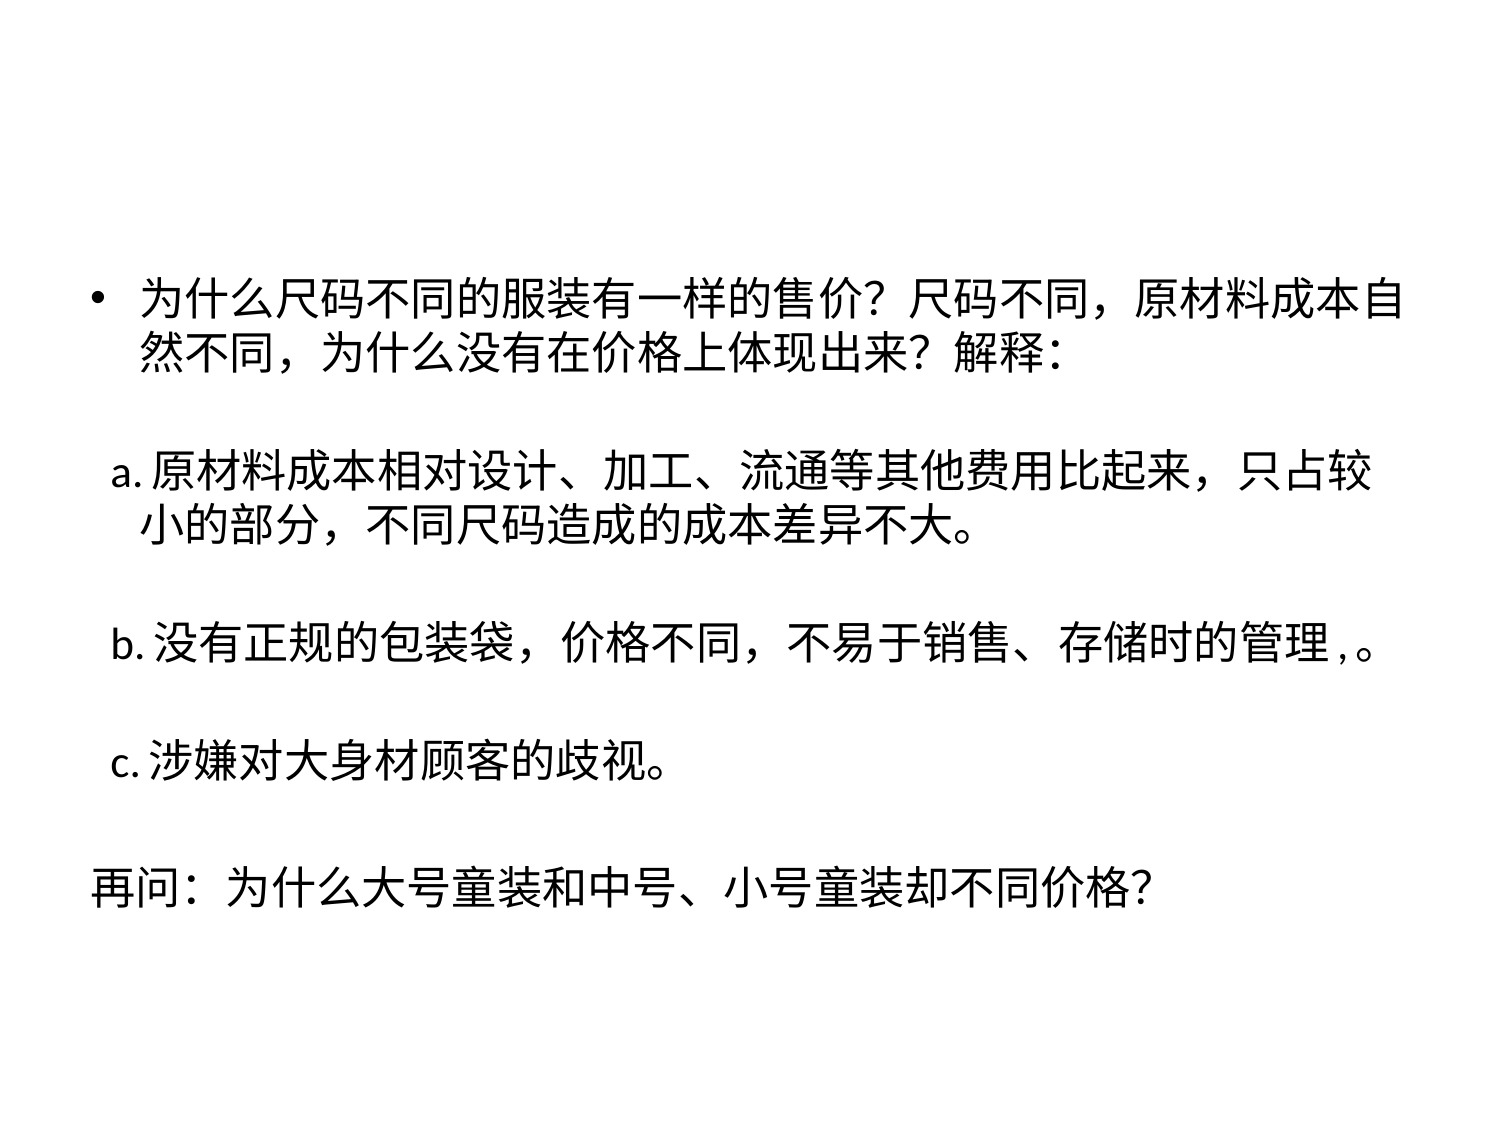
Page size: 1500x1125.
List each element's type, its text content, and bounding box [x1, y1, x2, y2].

list 为什么尺码不同的服装有一样的售价？尺码不同，原材料成本自然不同，为什么没有在价格上体现出来？解释： a.原材料成本相对设计、加工、流通等其他费用比起来，只占较小的部分，不同尺码造成的成本差异不大。 b.没有正规的包装袋，价格不同，不易于销售、存储时的管理,。 c.涉嫌对大身材顾客的歧视。 再问：为什么大号童装和中号、小号童装却不同价格？ [75, 262, 1425, 1005]
